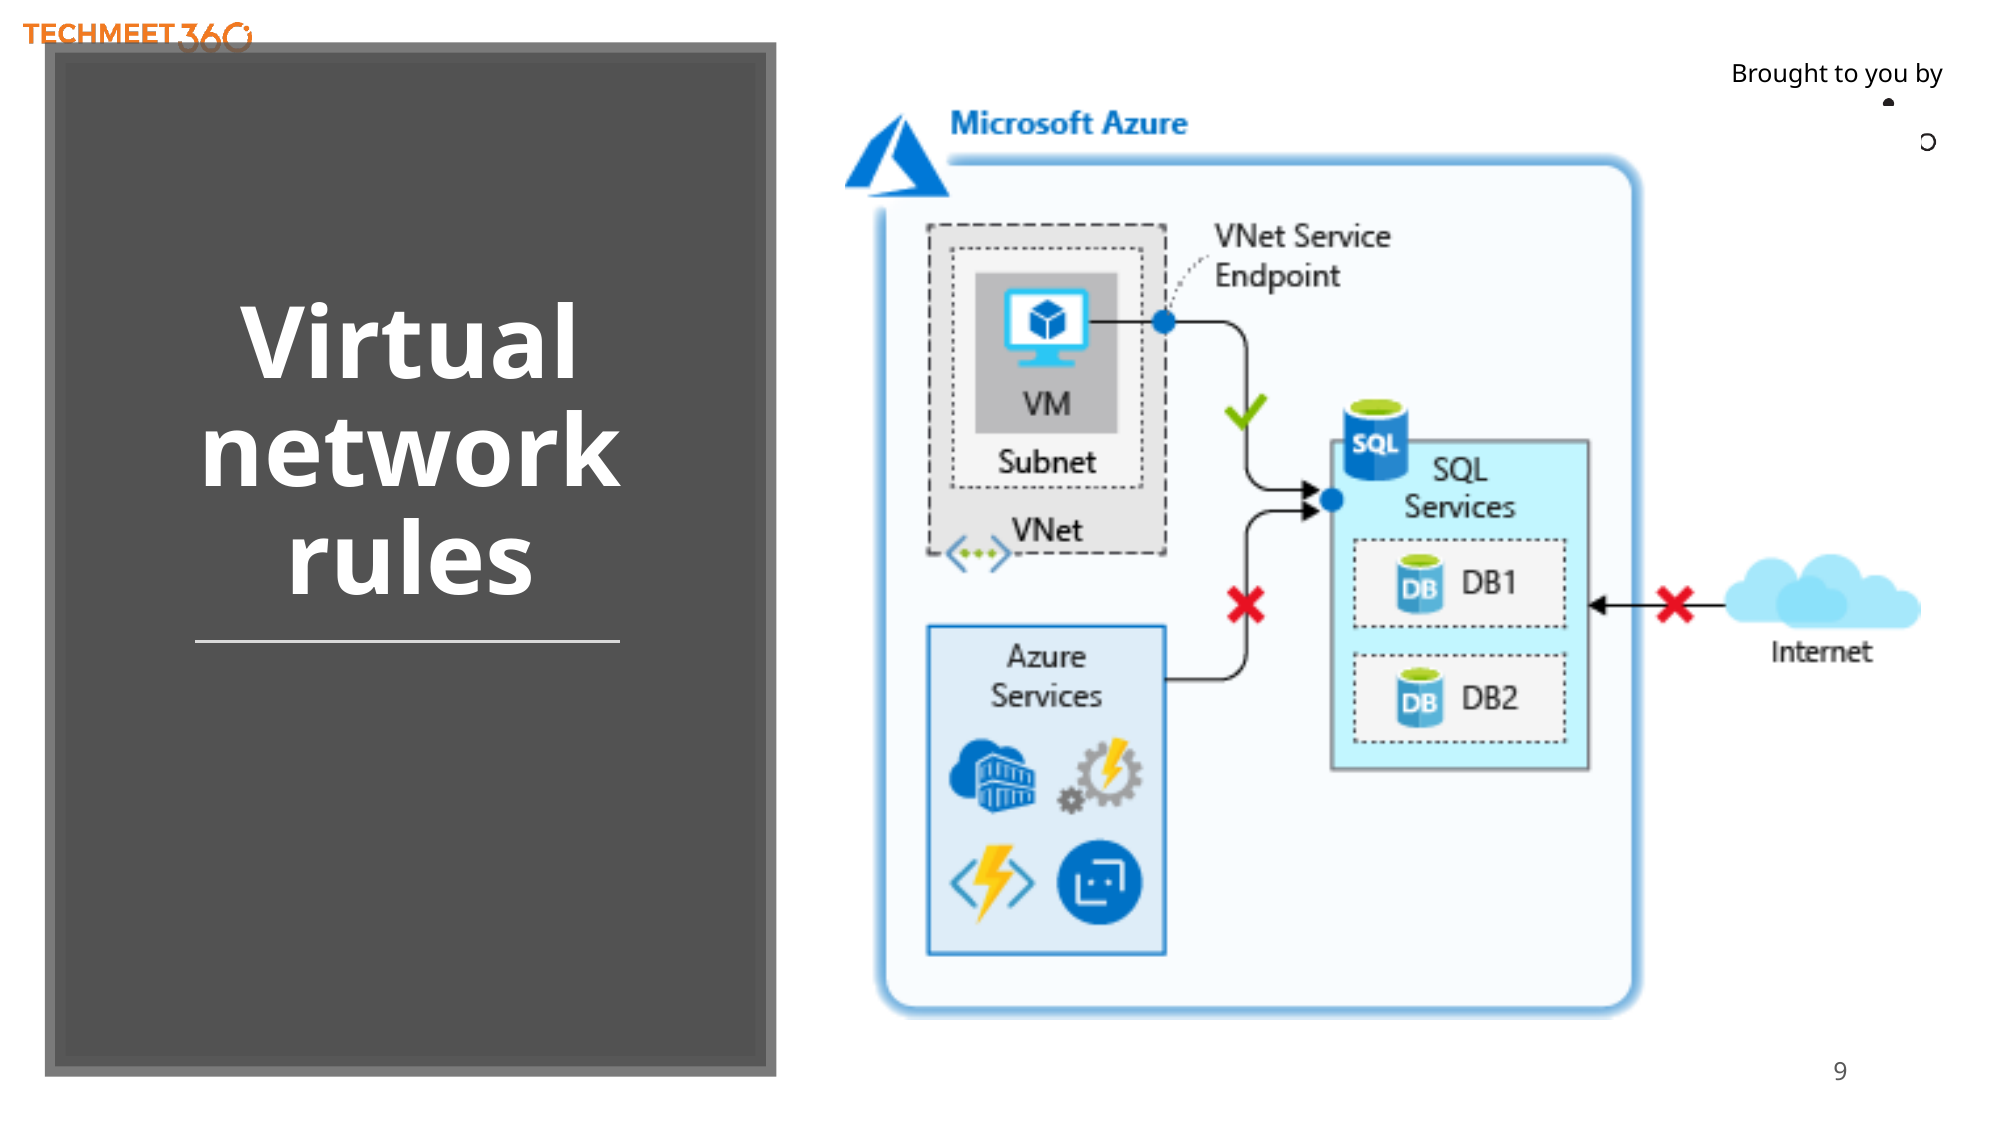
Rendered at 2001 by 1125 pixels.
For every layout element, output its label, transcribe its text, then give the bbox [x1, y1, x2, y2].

picture [23, 22, 252, 53]
picture [1744, 98, 1937, 158]
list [845, 106, 1921, 1020]
text_box [54, 52, 767, 1067]
slide_number 9 [1638, 1042, 1863, 1103]
title Virtual network rules [110, 149, 711, 624]
